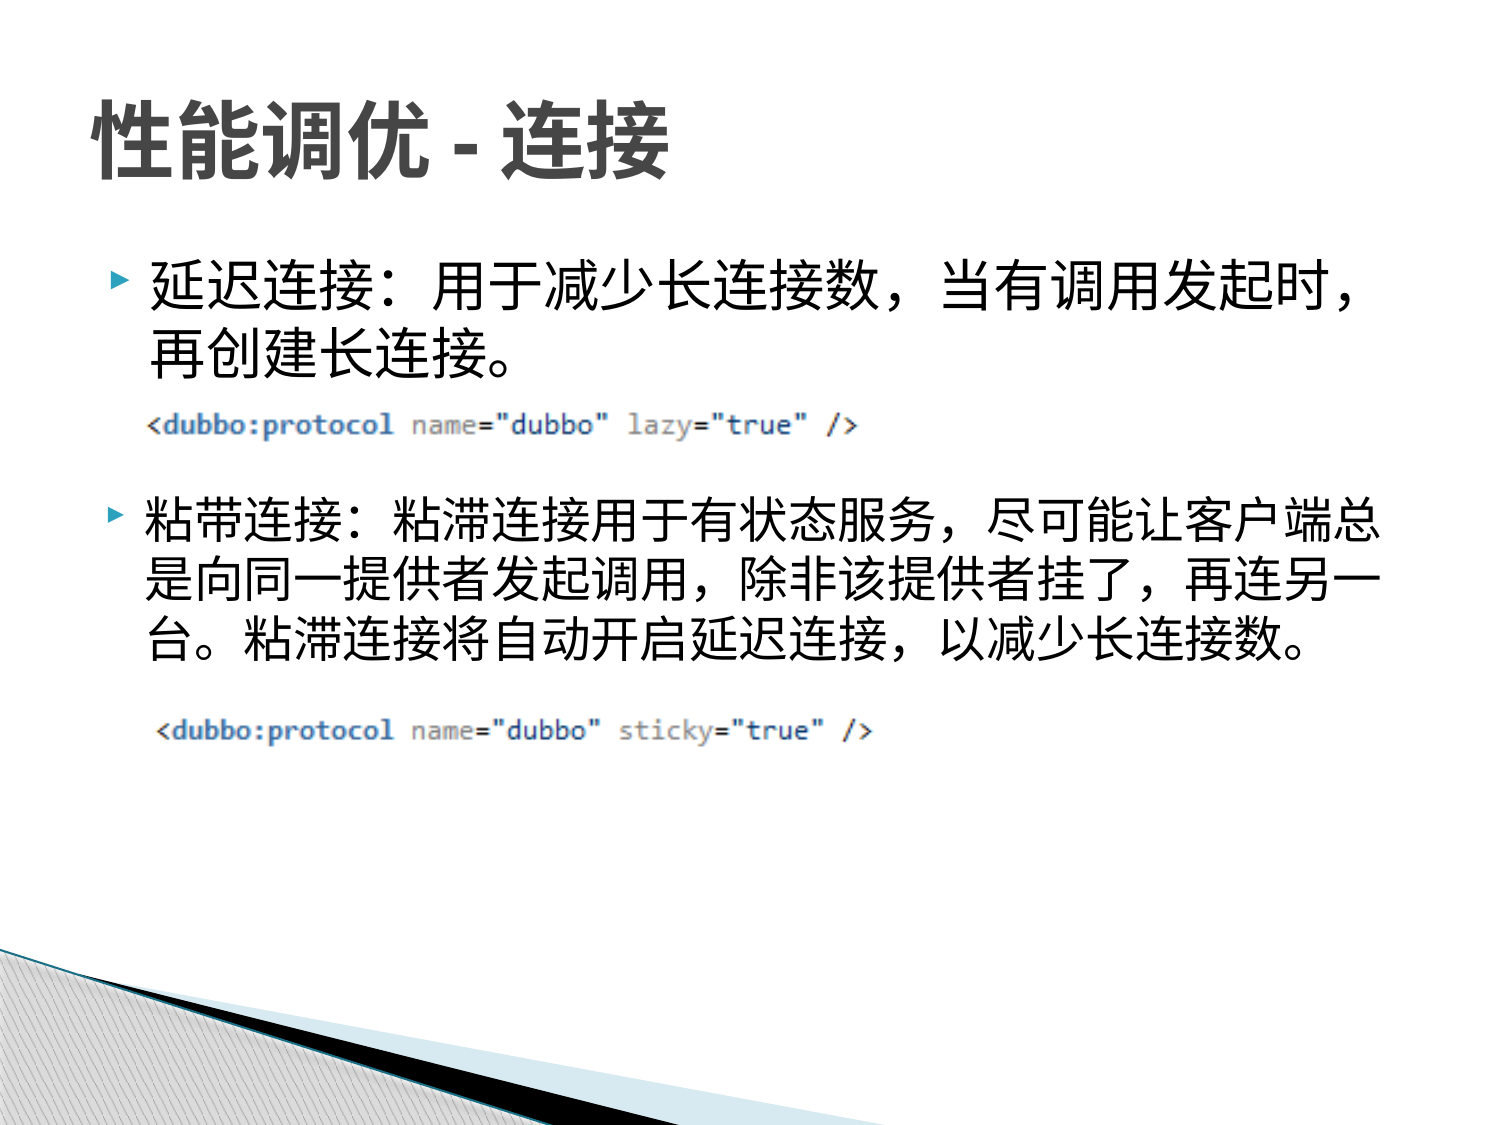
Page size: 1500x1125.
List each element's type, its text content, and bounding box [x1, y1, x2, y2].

text_box 粘带连接：粘滞连接用于有状态服务，尽可能让客户端总是向同一提供者发起调用，除非该提供者挂了，再连另一台。粘滞连接将自动开启延迟连接，以减少长连接数。 [73, 481, 1424, 716]
picture [123, 385, 878, 469]
title 性能调优-连接 [75, 45, 1425, 233]
list 延迟连接：用于减少长连接数，当有调用发起时，再创建长连接。 [75, 243, 1425, 398]
picture [147, 692, 892, 764]
